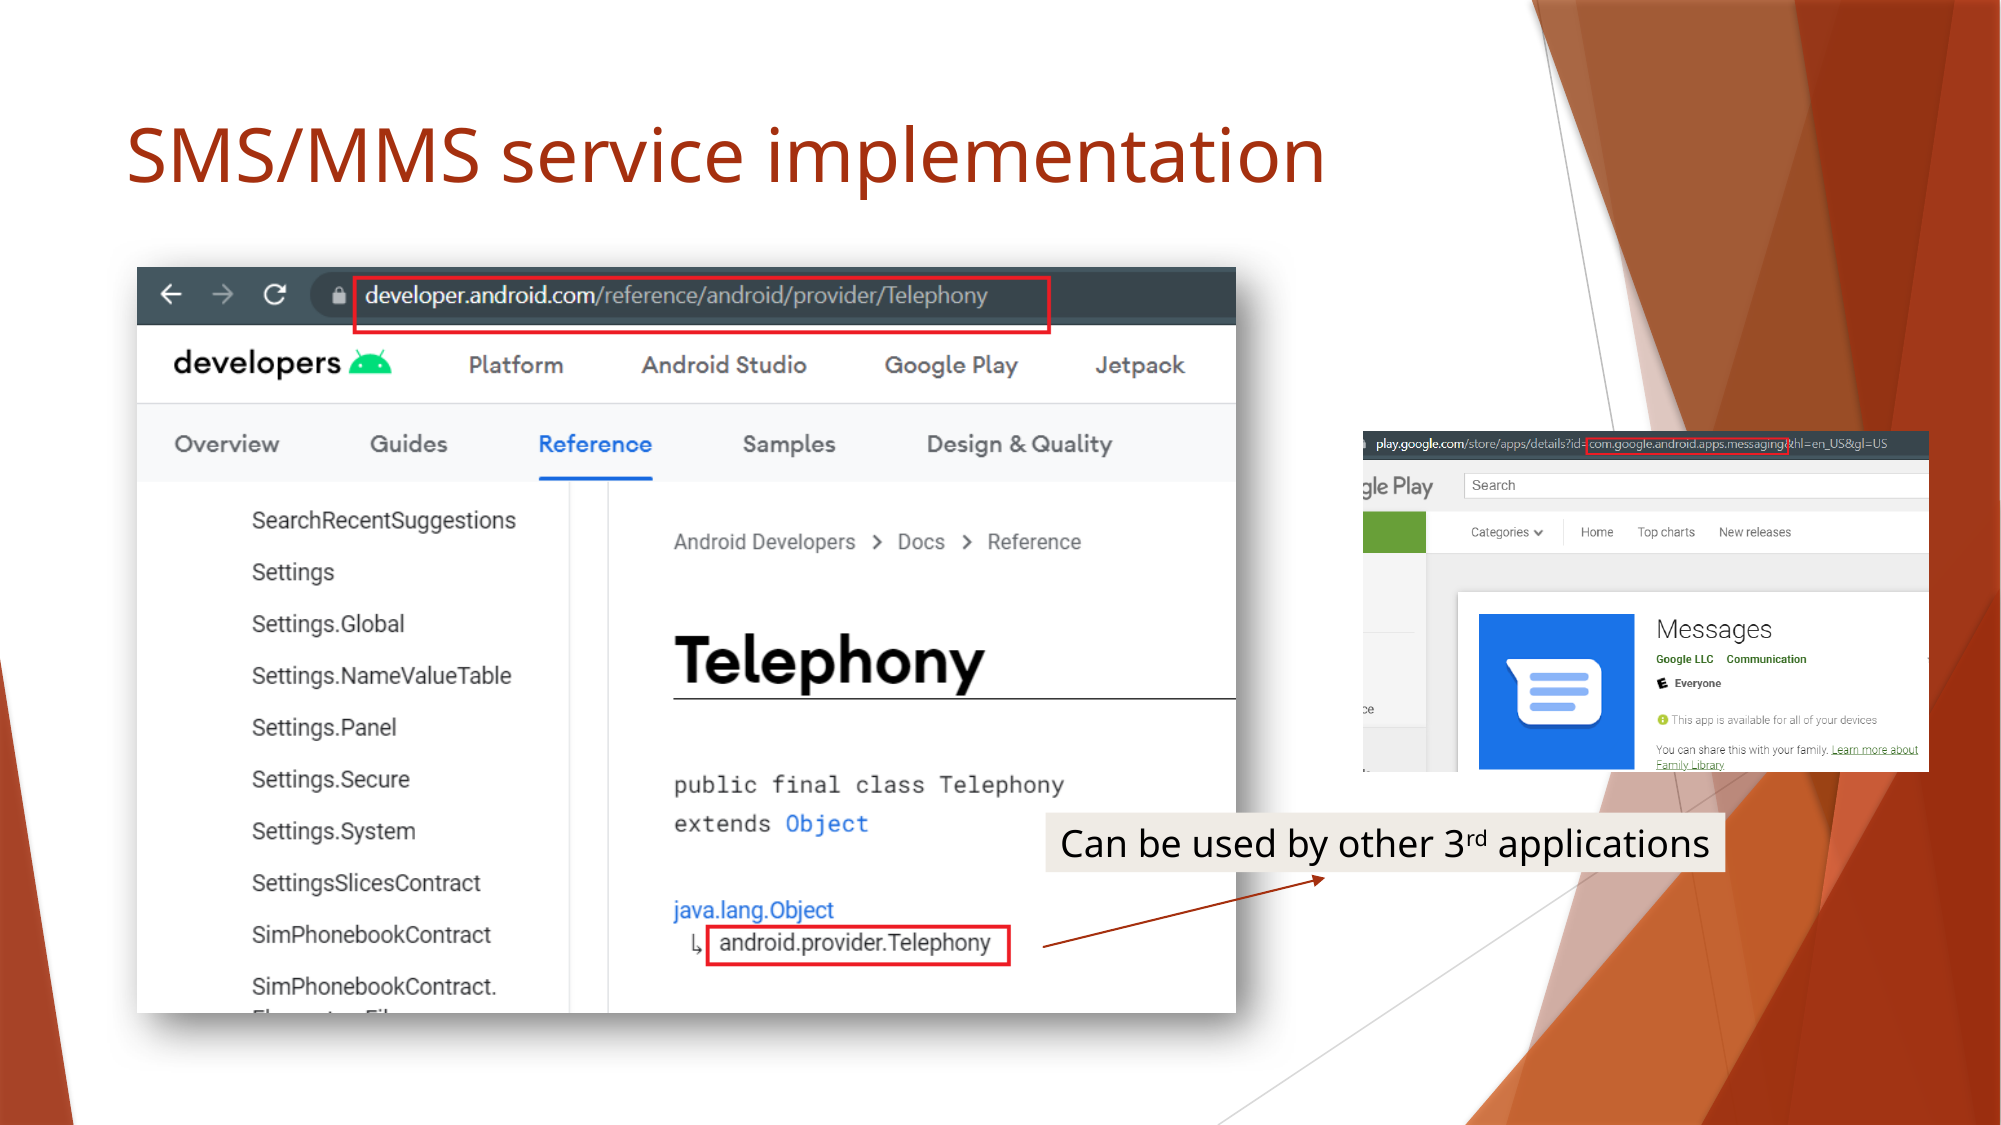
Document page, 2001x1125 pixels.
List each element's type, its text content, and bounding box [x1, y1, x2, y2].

title SMS/MMS service implementation [111, 99, 1522, 317]
picture [1362, 431, 1929, 772]
text_box Can be used by other 3rd applications [1240, 812, 1726, 873]
picture [136, 267, 1237, 1013]
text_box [1042, 877, 1326, 948]
